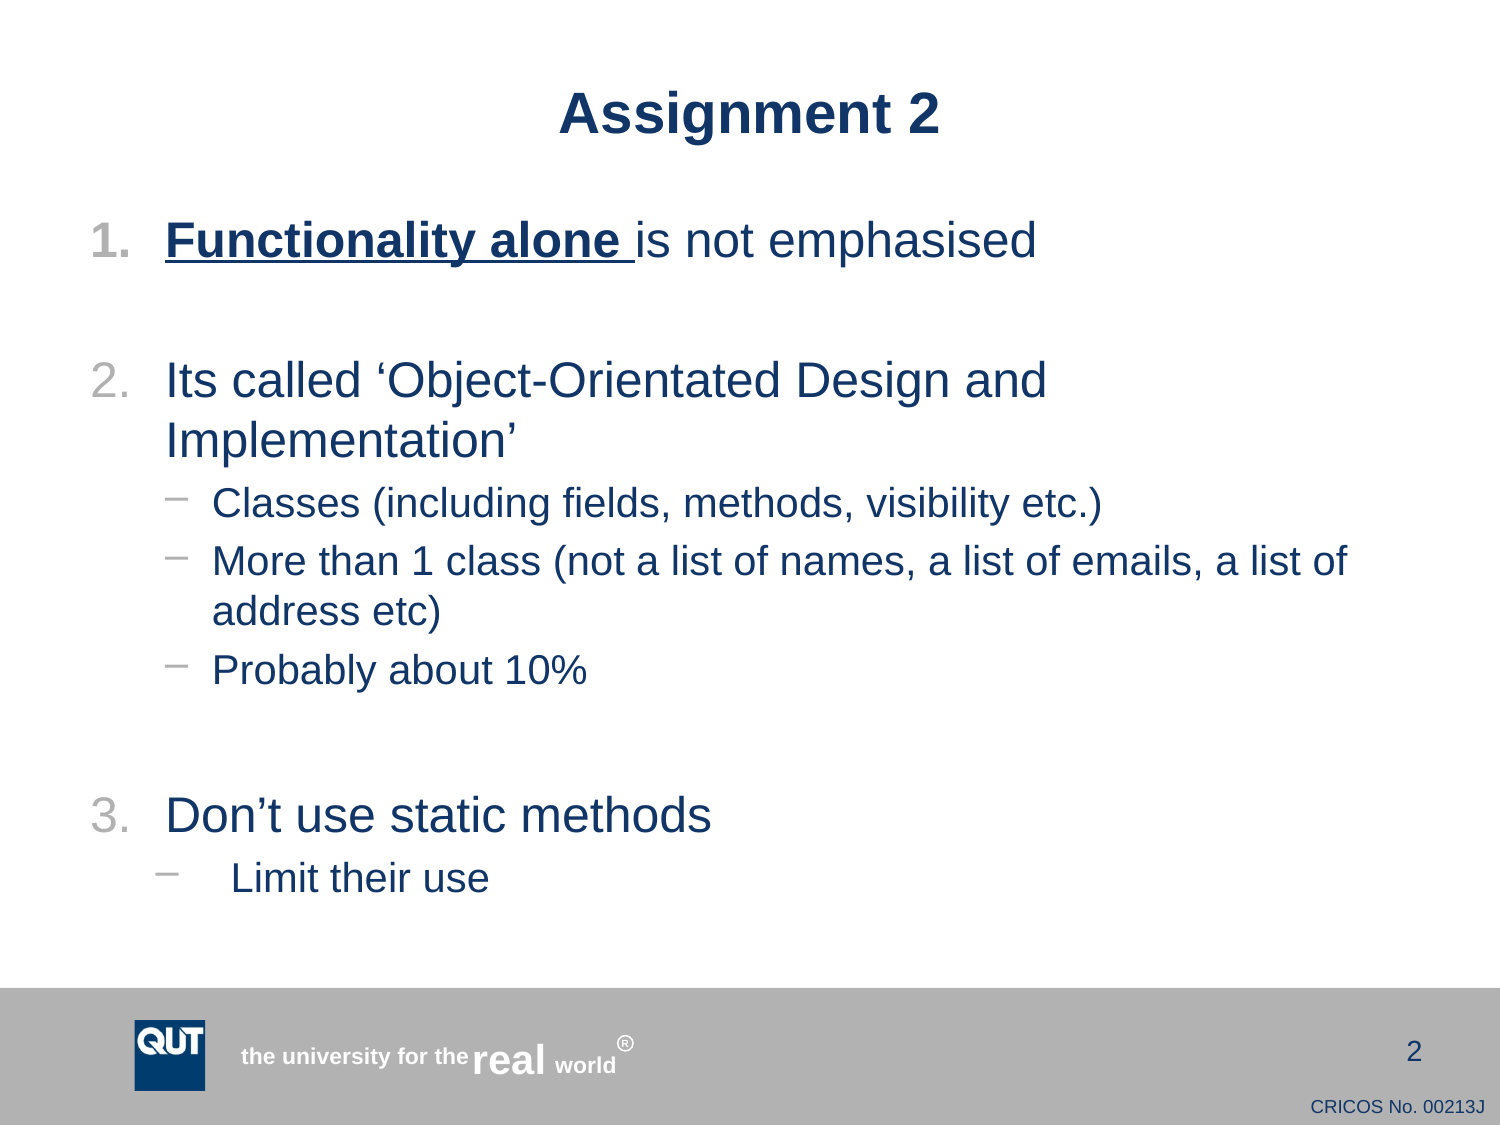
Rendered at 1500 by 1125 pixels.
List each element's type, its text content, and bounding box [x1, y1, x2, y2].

picture [134, 1020, 206, 1091]
title Assignment 2 [74, 44, 1426, 176]
list Functionality alone is not emphasised Its called ‘Object-Orientated Design and Implementation’ Classes (including fields, methods, visibility etc.) More than 1 class (not a list of names, a list of emails, a list of address etc) Probably about 10% Don’t use static methods Limit their use [74, 199, 1426, 1013]
slide_number 2 [1124, 1024, 1438, 1101]
